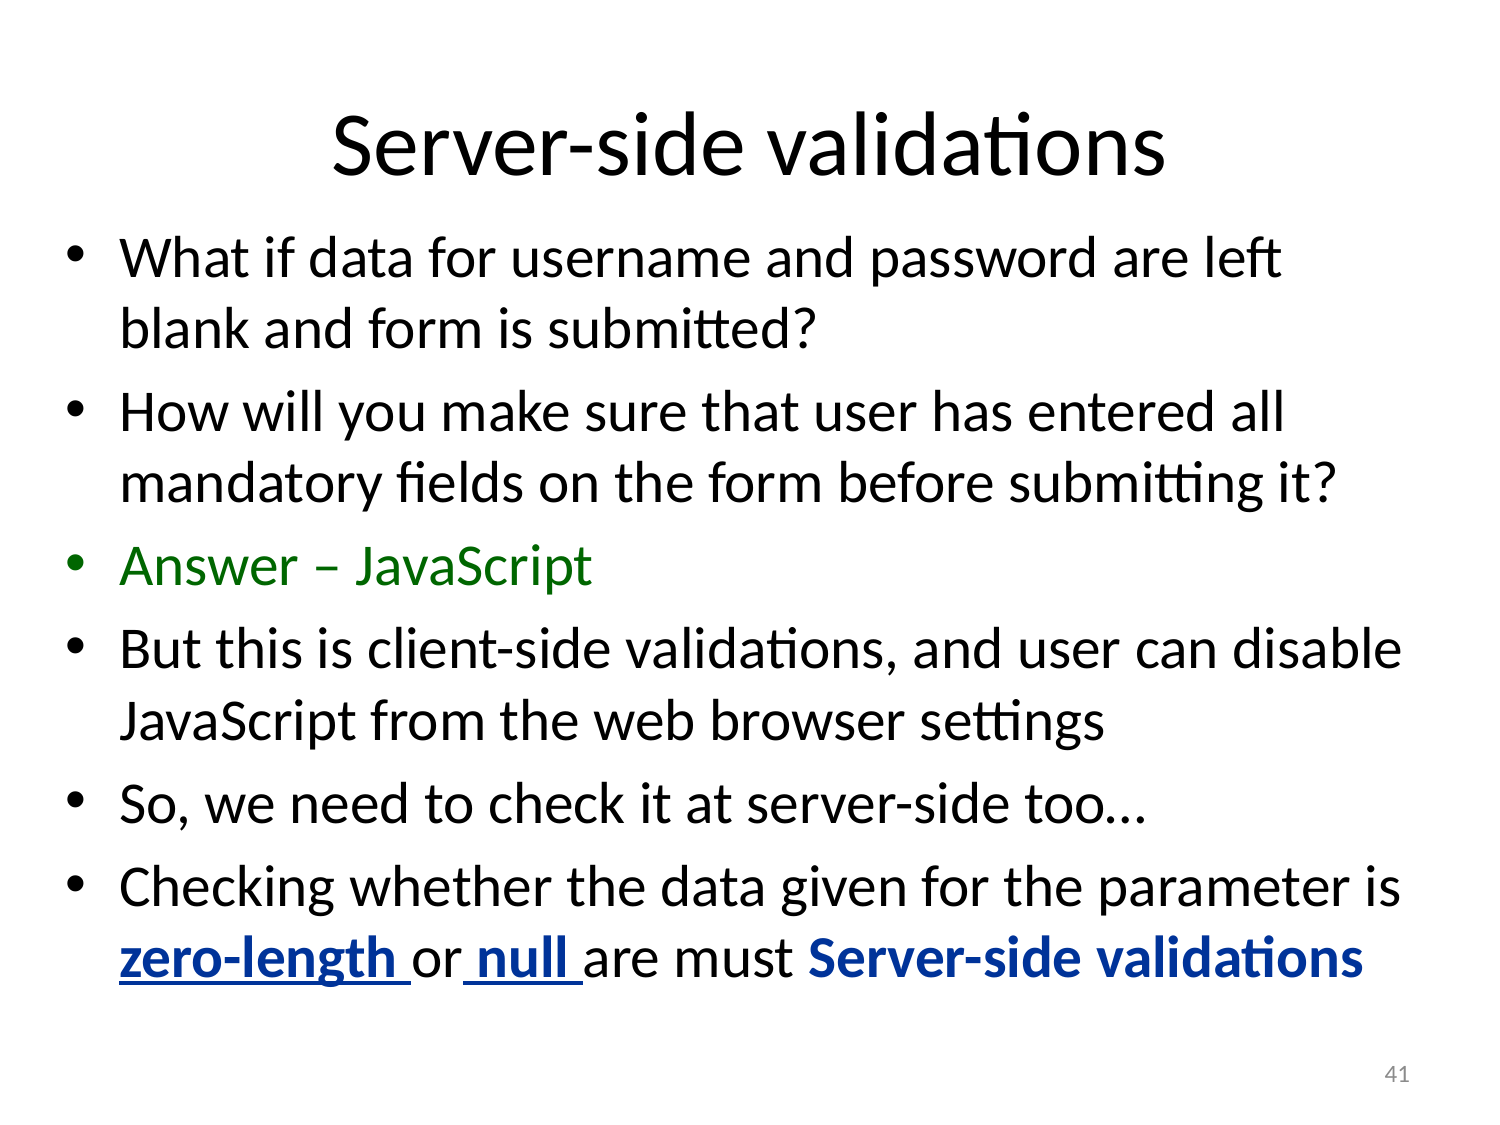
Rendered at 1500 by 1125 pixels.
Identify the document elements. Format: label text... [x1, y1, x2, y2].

list What if data for username and password are left blank and form is submitted? How will you make sure that user has entered all mandatory fields on the form before submitting it? Answer – JavaScript But this is client-side validations, and user can disable JavaScript from the web browser settings So, we need to check it at server-side too… Checking whether the data given for the parameter is zero-length or null are must Server-side validations [50, 210, 1441, 1012]
slide_number 41 [1074, 1042, 1425, 1103]
title Server-side validations [75, 45, 1425, 210]
